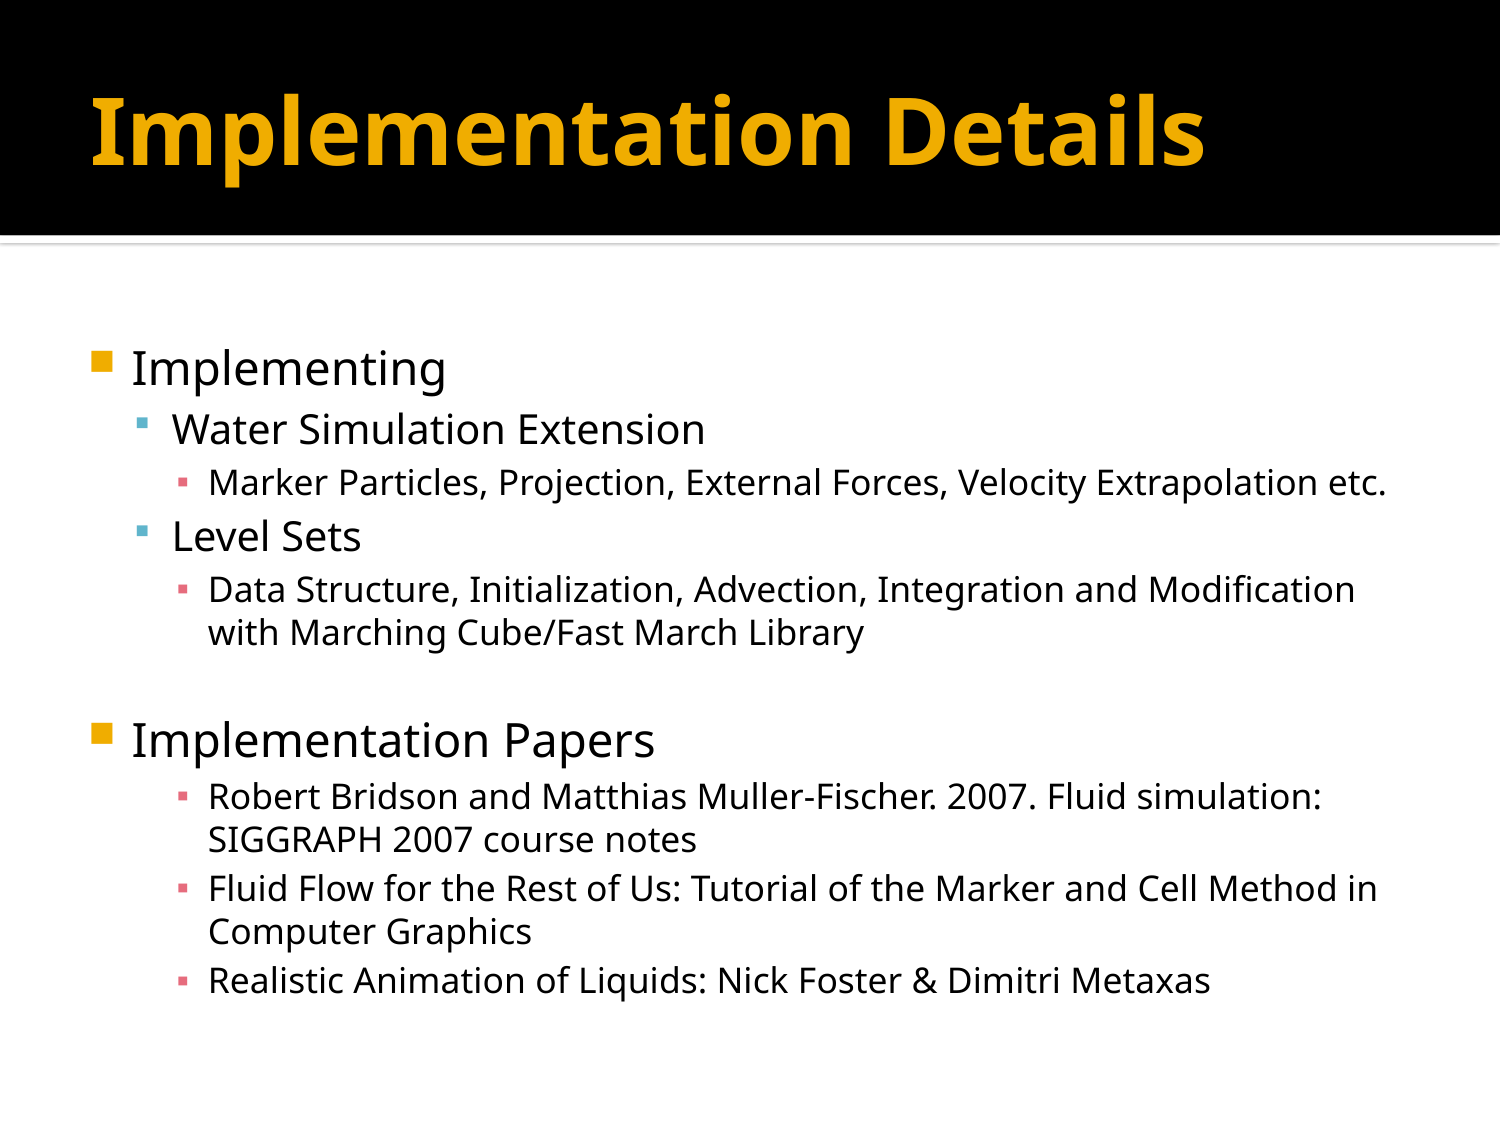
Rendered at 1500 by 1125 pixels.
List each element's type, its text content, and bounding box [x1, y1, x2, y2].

title Implementation Details [75, 25, 1425, 231]
list Implementing Water Simulation Extension Marker Particles, Projection, External Forces, Velocity Extrapolation etc. Level Sets Data Structure, Initialization, Advection, Integration and Modification with Marching Cube/Fast March Library Implementation Papers Robert Bridson and Matthias Muller-Fischer. 2007. Fluid simulation: SIGGRAPH 2007 course notes Fluid Flow for the Rest of Us: Tutorial of the Marker and Cell Method in Computer Graphics Realistic Animation of Liquids: Nick Foster & Dimitri Metaxas [62, 287, 1413, 1047]
